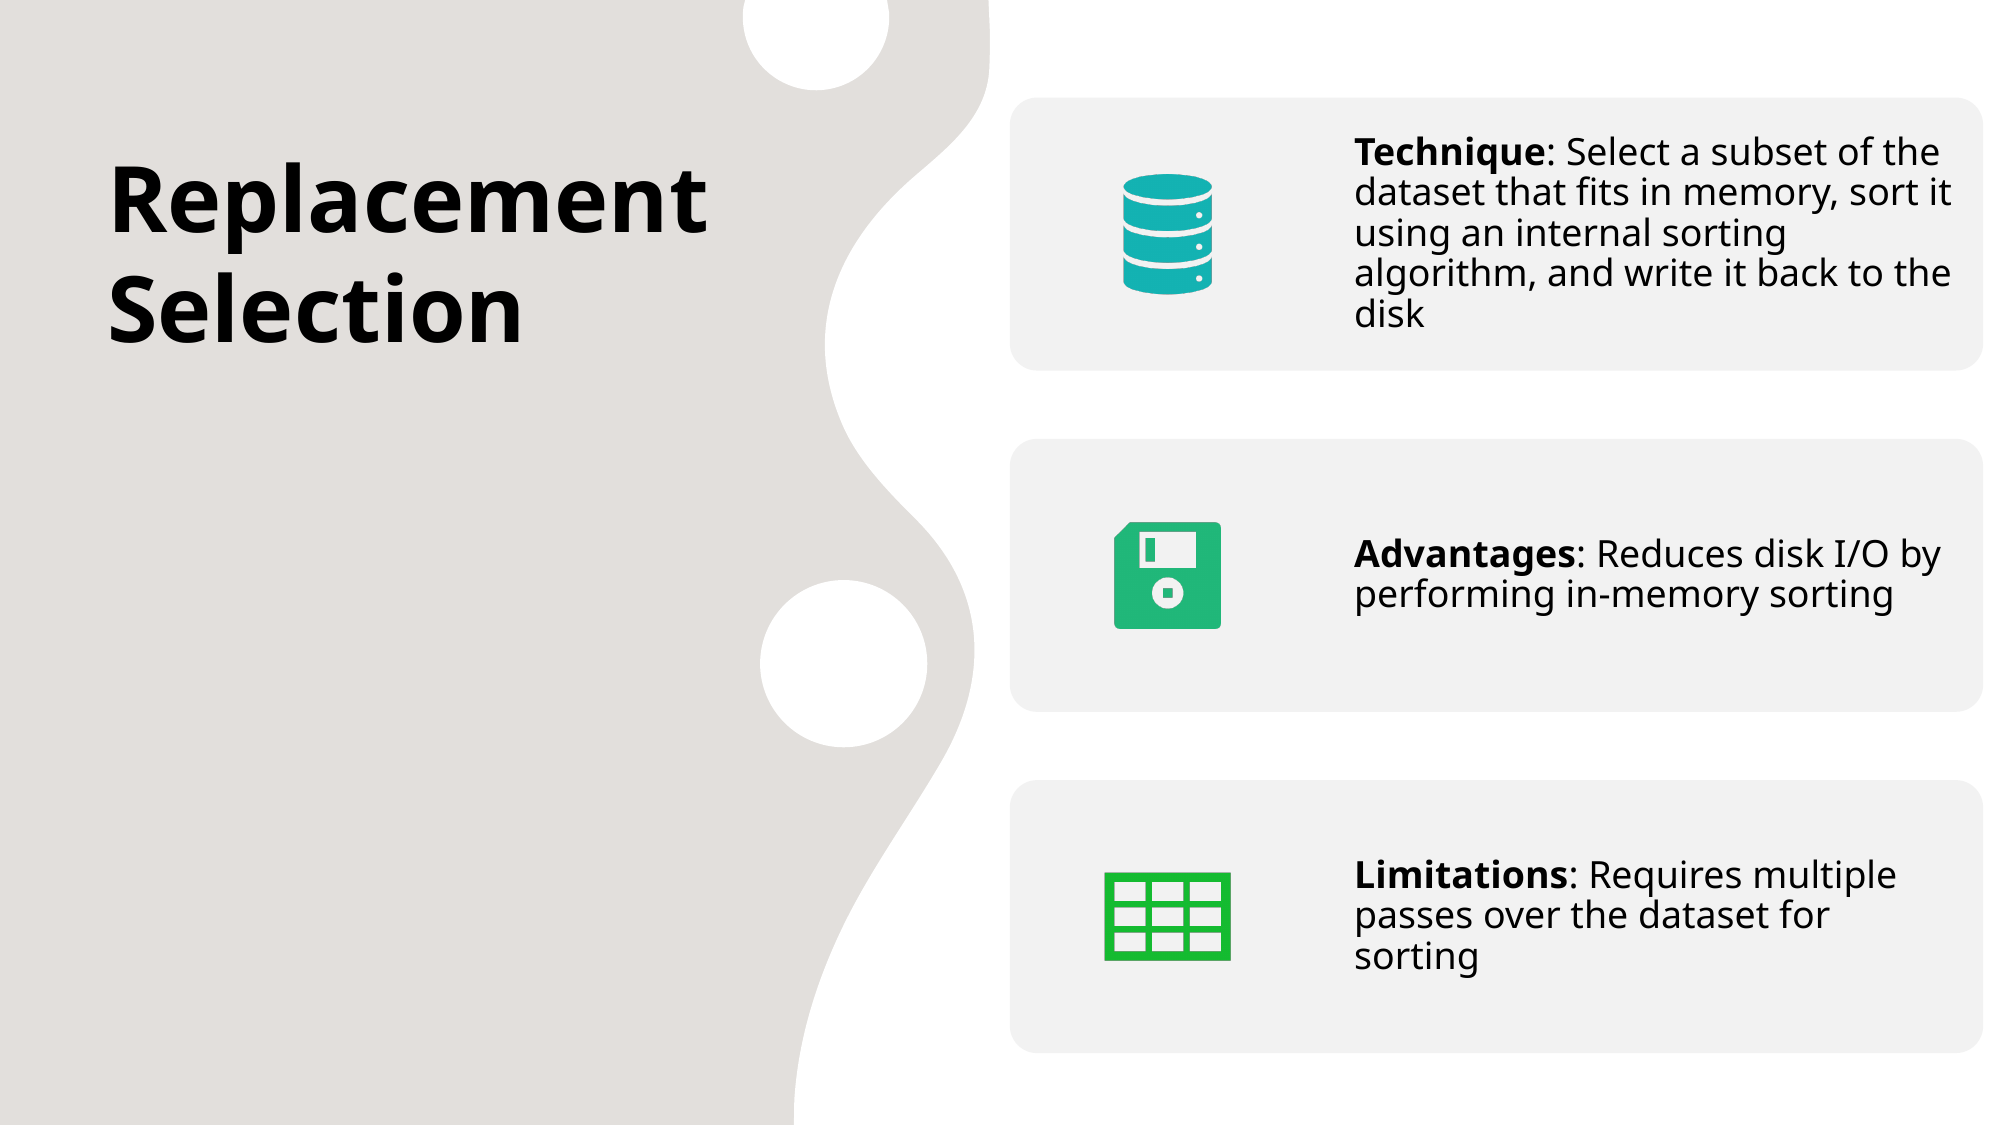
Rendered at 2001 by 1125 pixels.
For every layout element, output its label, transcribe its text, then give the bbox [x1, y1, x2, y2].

text_box [0, 0, 988, 1125]
text_box [759, 579, 929, 749]
title Replacement Selection [92, 132, 743, 1021]
text_box [792, 0, 2000, 1125]
text_box [741, 0, 891, 92]
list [1009, 97, 1984, 1054]
